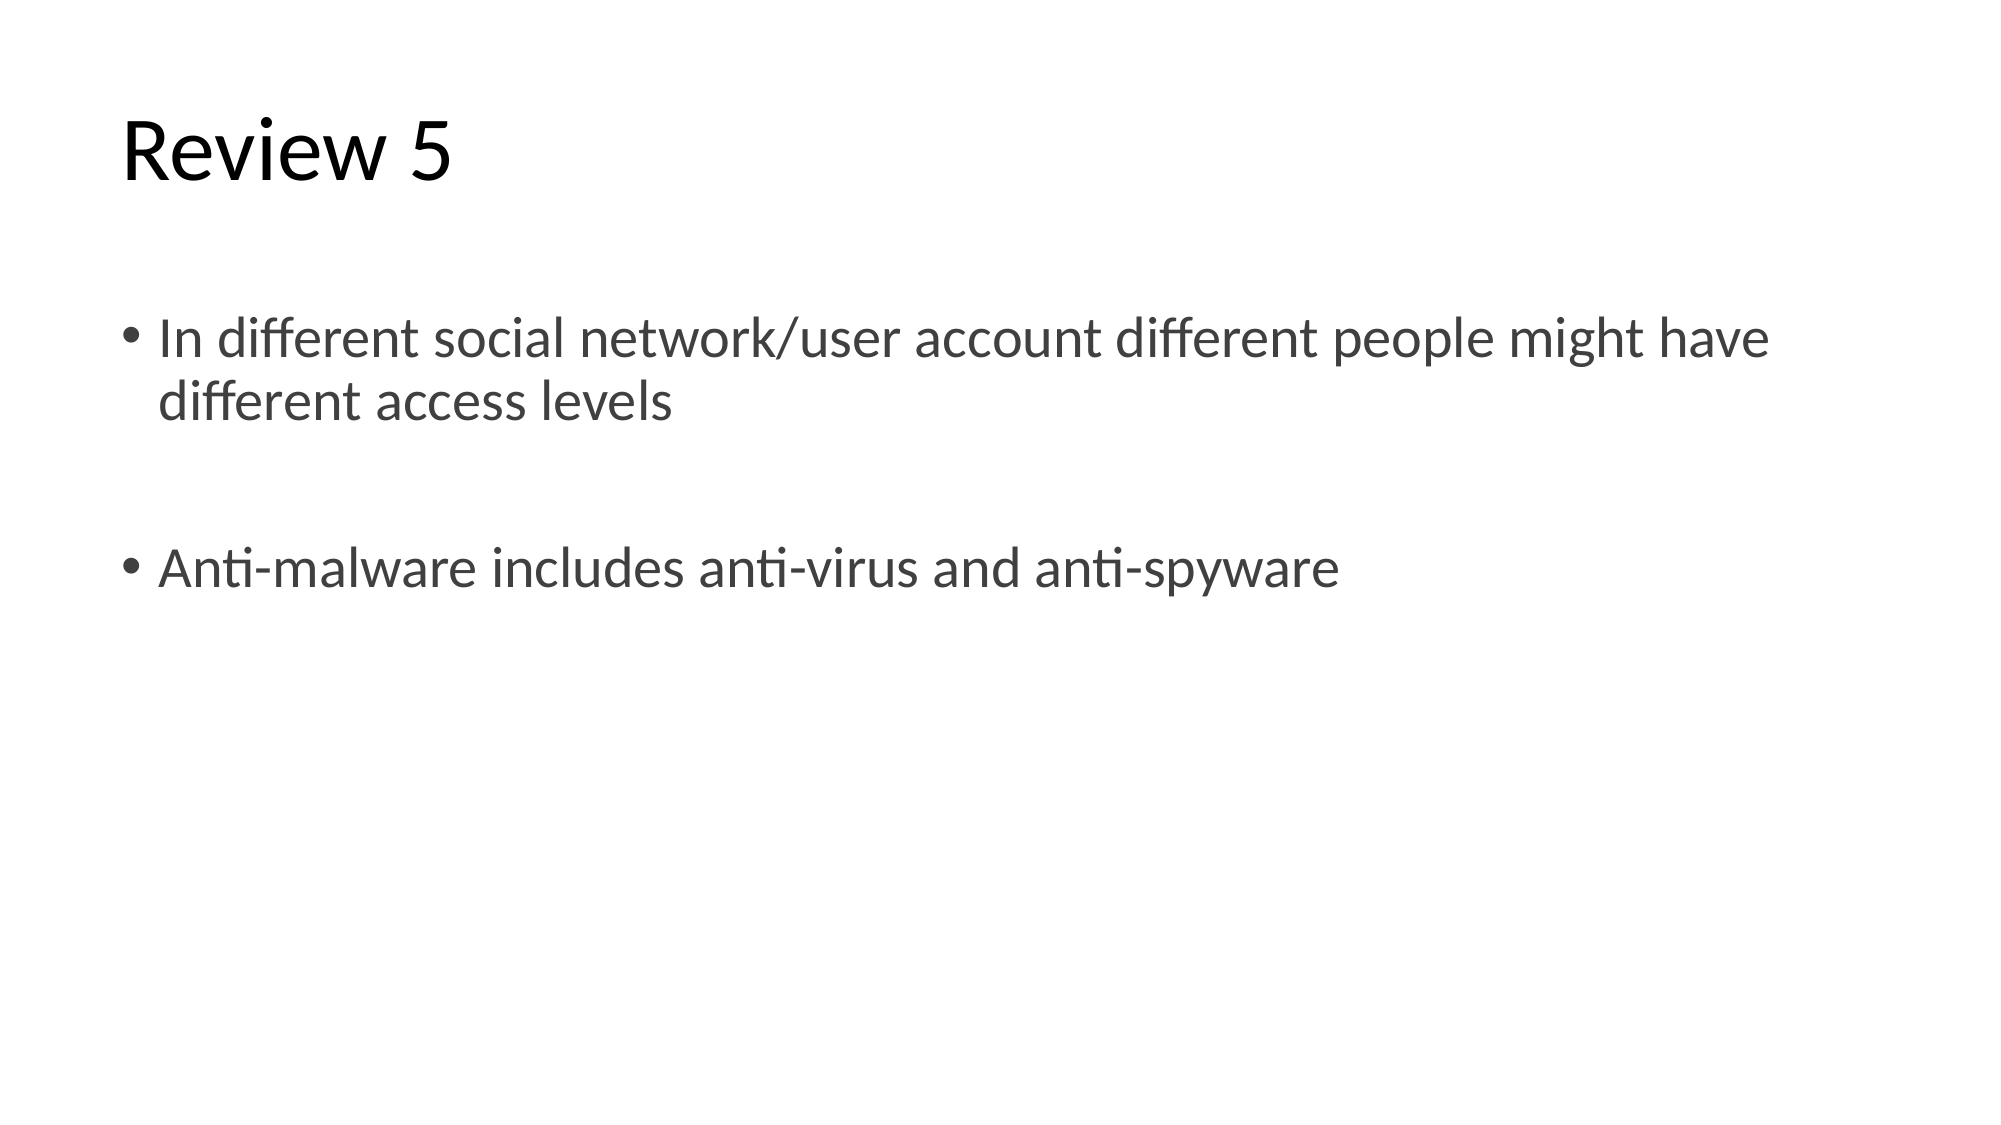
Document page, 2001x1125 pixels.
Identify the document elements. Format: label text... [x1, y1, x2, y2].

title Review 5 [106, 42, 1832, 260]
list In different social network/user account different people might have different access levels Anti-malware includes anti-virus and anti-spyware [106, 299, 1832, 1014]
